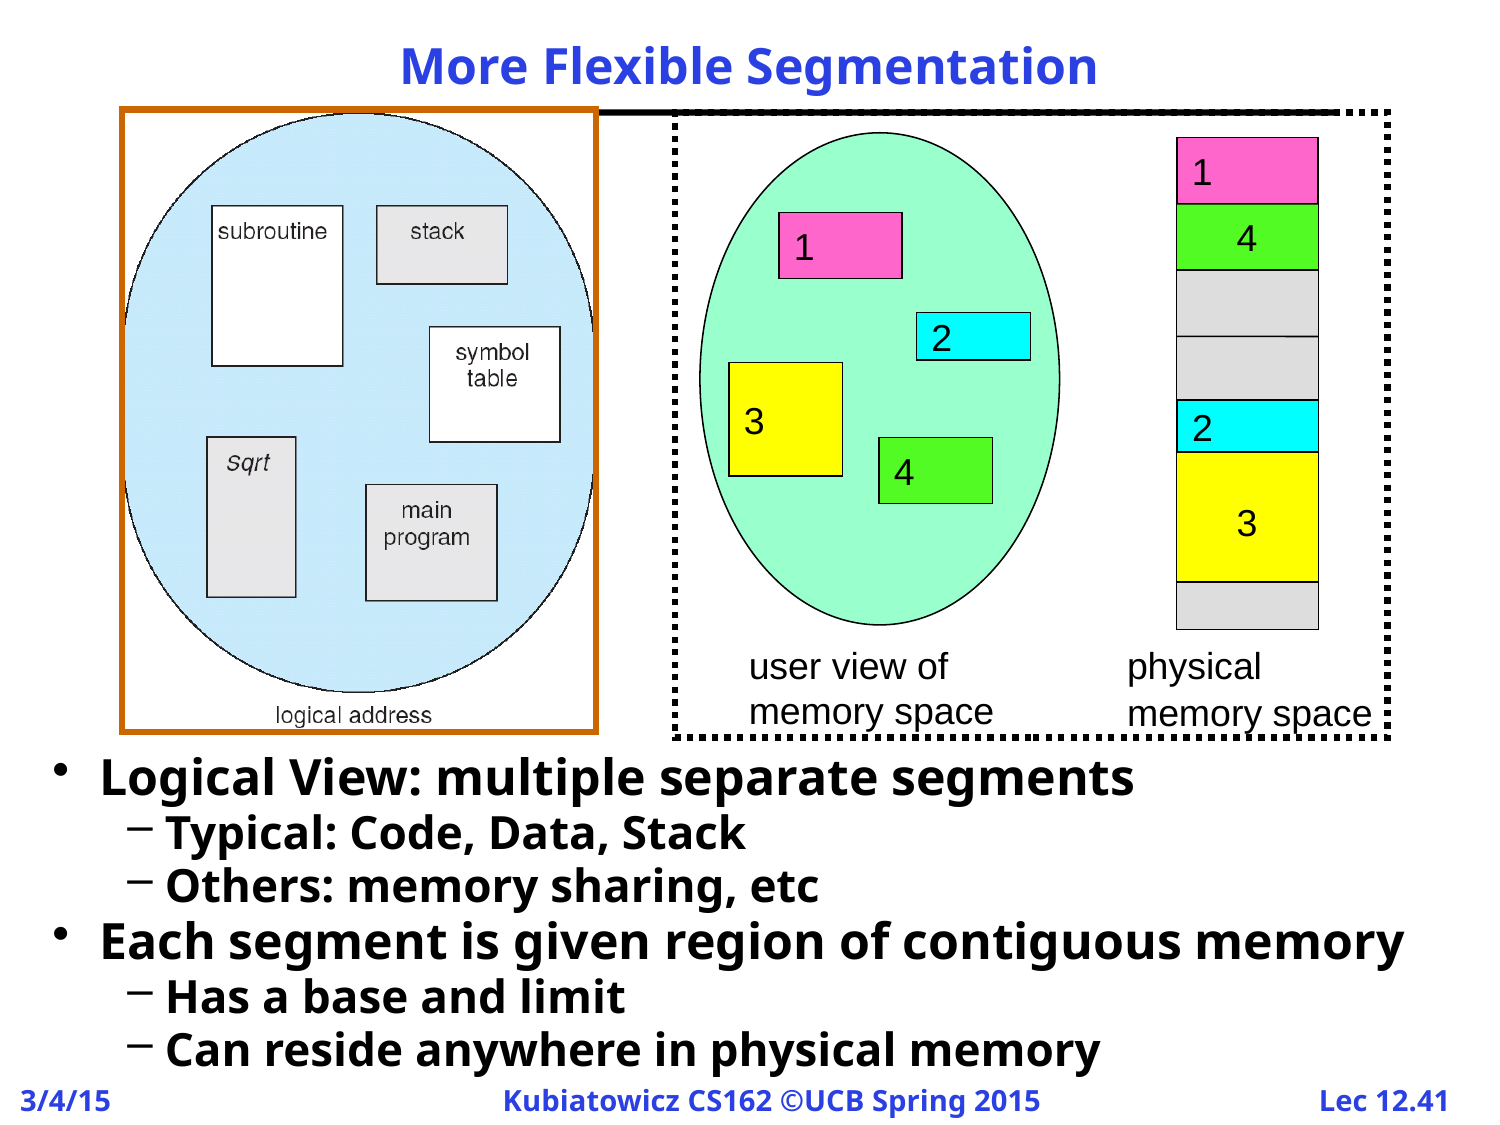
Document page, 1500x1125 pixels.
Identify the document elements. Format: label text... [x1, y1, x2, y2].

picture [124, 112, 594, 730]
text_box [674, 112, 1415, 743]
list Logical View: multiple separate segments Typical: Code, Data, Stack Others: memory sharing, etc Each segment is given region of contiguous memory Has a base and limit Can reside anywhere in physical memory [37, 750, 1463, 1100]
title More Flexible Segmentation [162, 24, 1338, 113]
